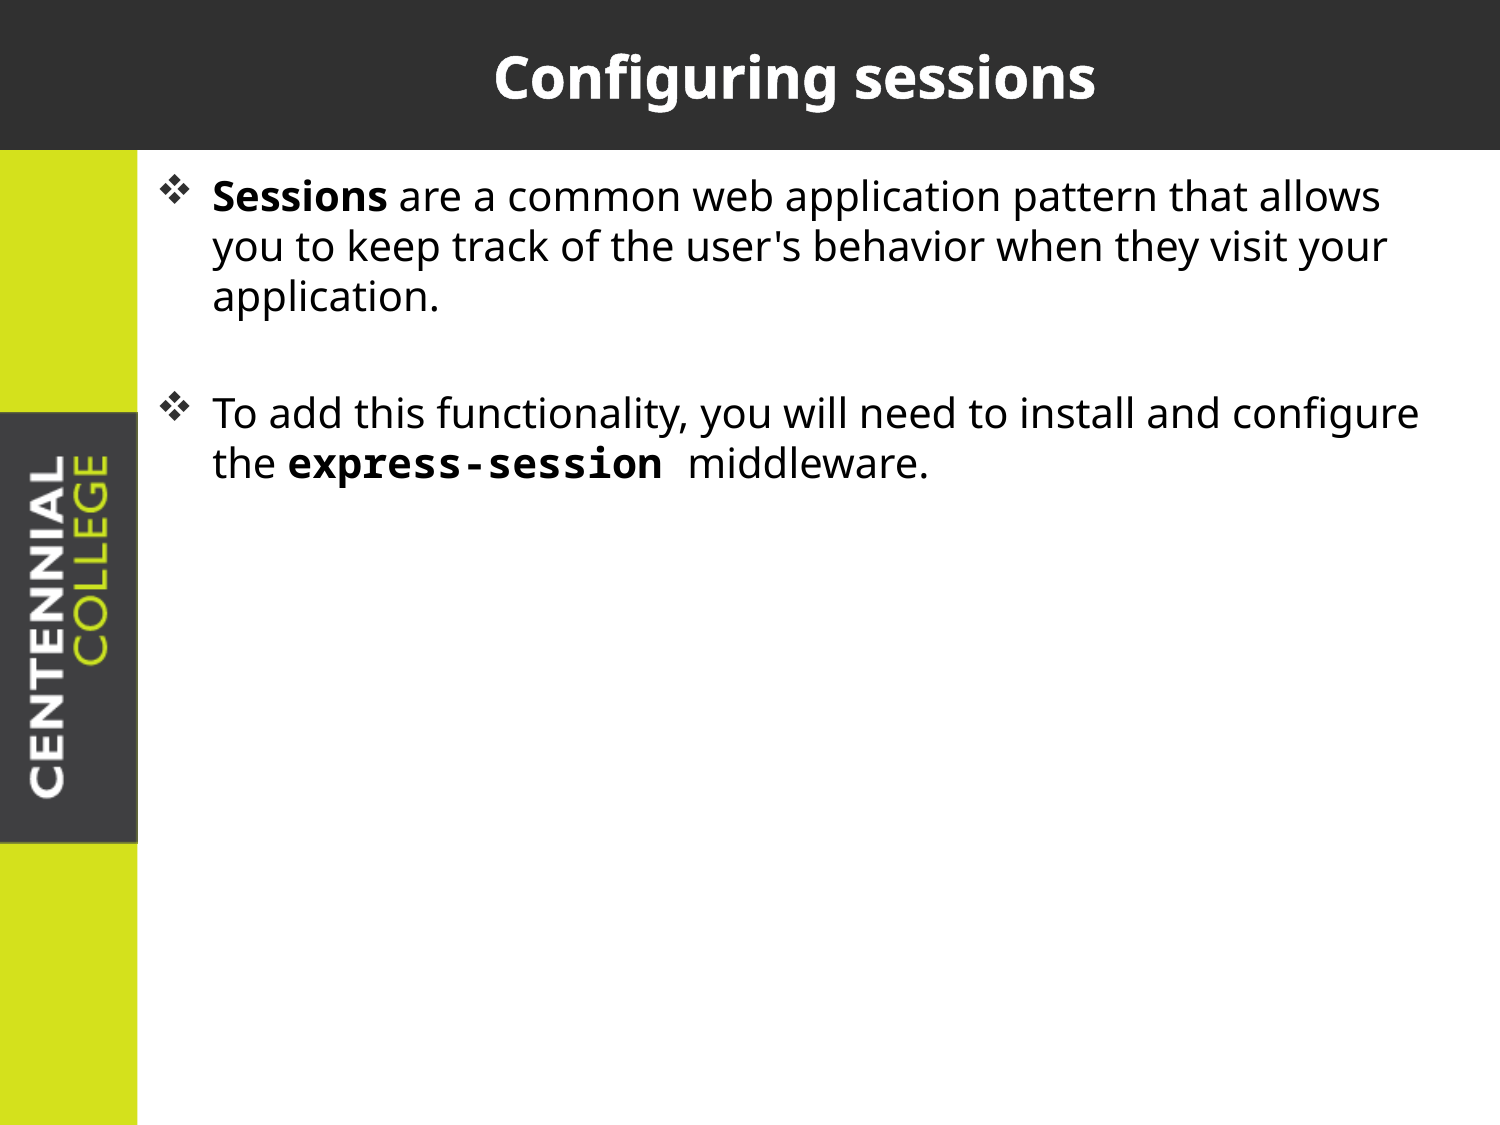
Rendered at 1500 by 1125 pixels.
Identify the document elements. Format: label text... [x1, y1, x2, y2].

picture [0, 412, 138, 844]
title Configuring sessions [137, 0, 1467, 150]
list Sessions are a common web application pattern that allows you to keep track of the user's behavior when they visit your application. To add this functionality, you will need to install and configure the express-session middleware. [141, 162, 1467, 1088]
